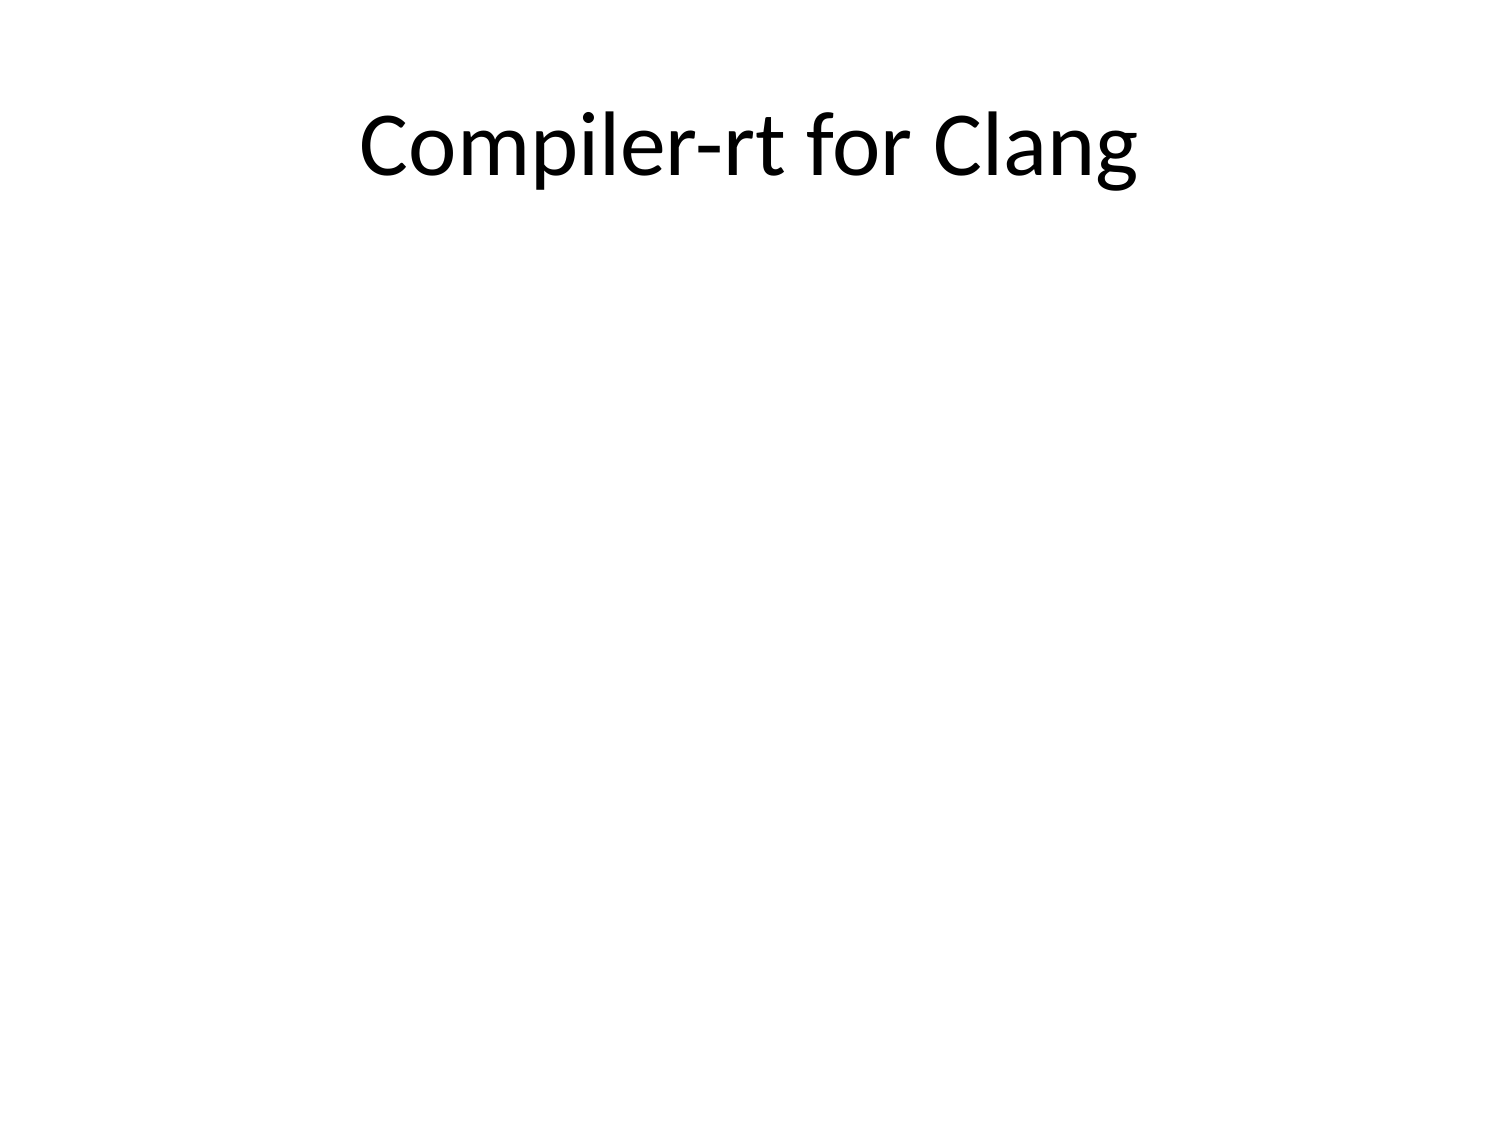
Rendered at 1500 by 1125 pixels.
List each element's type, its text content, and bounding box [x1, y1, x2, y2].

title Compiler-rt for Clang [75, 45, 1425, 233]
